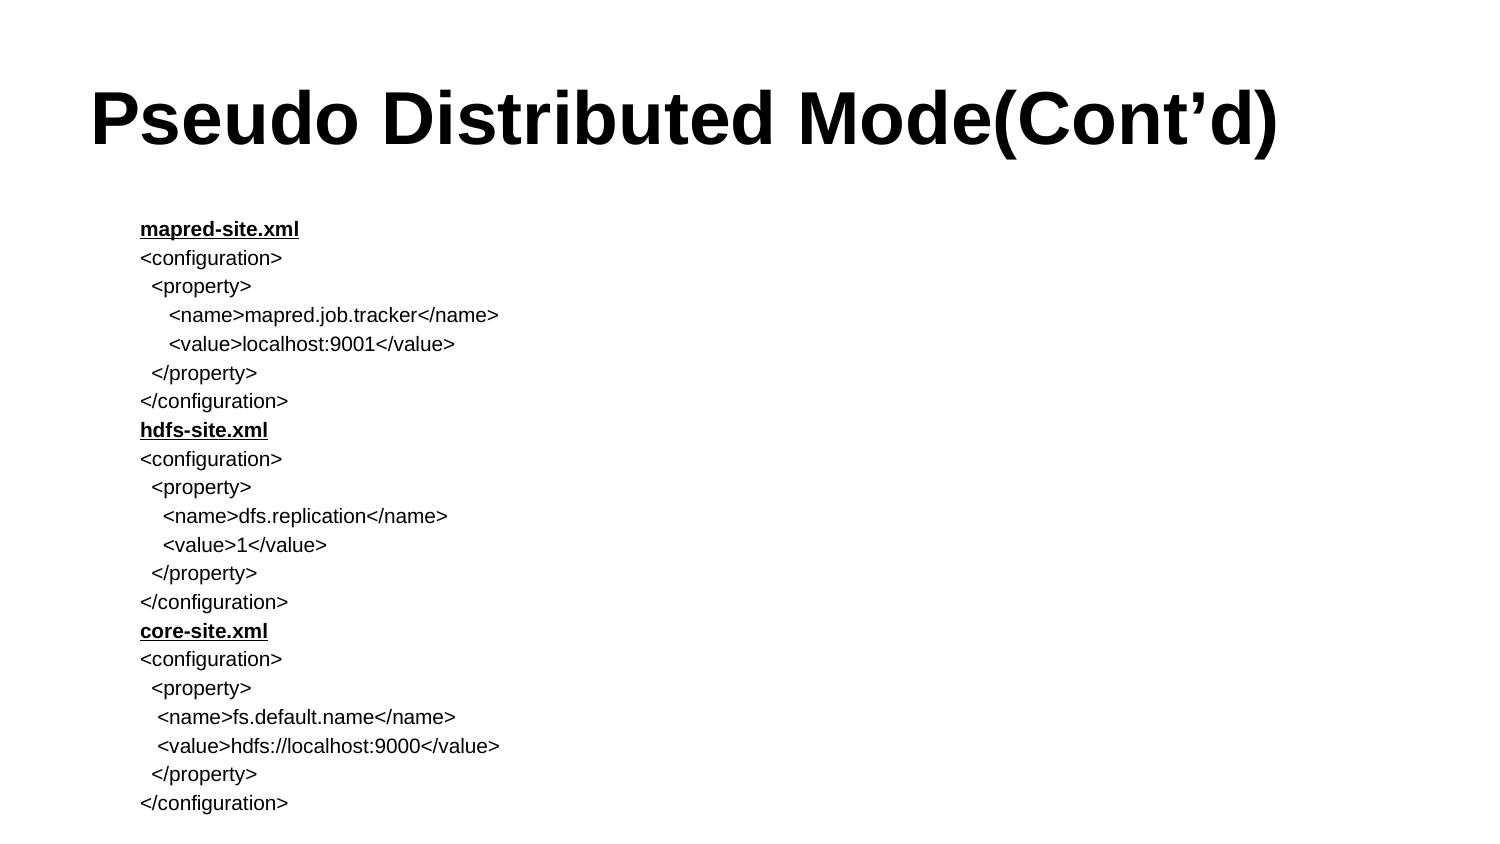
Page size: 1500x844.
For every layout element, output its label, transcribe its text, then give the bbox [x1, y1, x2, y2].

list mapred-site.xml <configuration> <property> <name>mapred.job.tracker</name> <value>localhost:9001</value> </property> </configuration> hdfs-site.xml <configuration> <property> <name>dfs.replication</name> <value>1</value> </property> </configuration> core-site.xml <configuration> <property> <name>fs.default.name</name> <value>hdfs://localhost:9000</value> </property> </configuration> [75, 196, 1425, 808]
title Pseudo Distributed Mode(Cont’d) [75, 33, 1425, 175]
